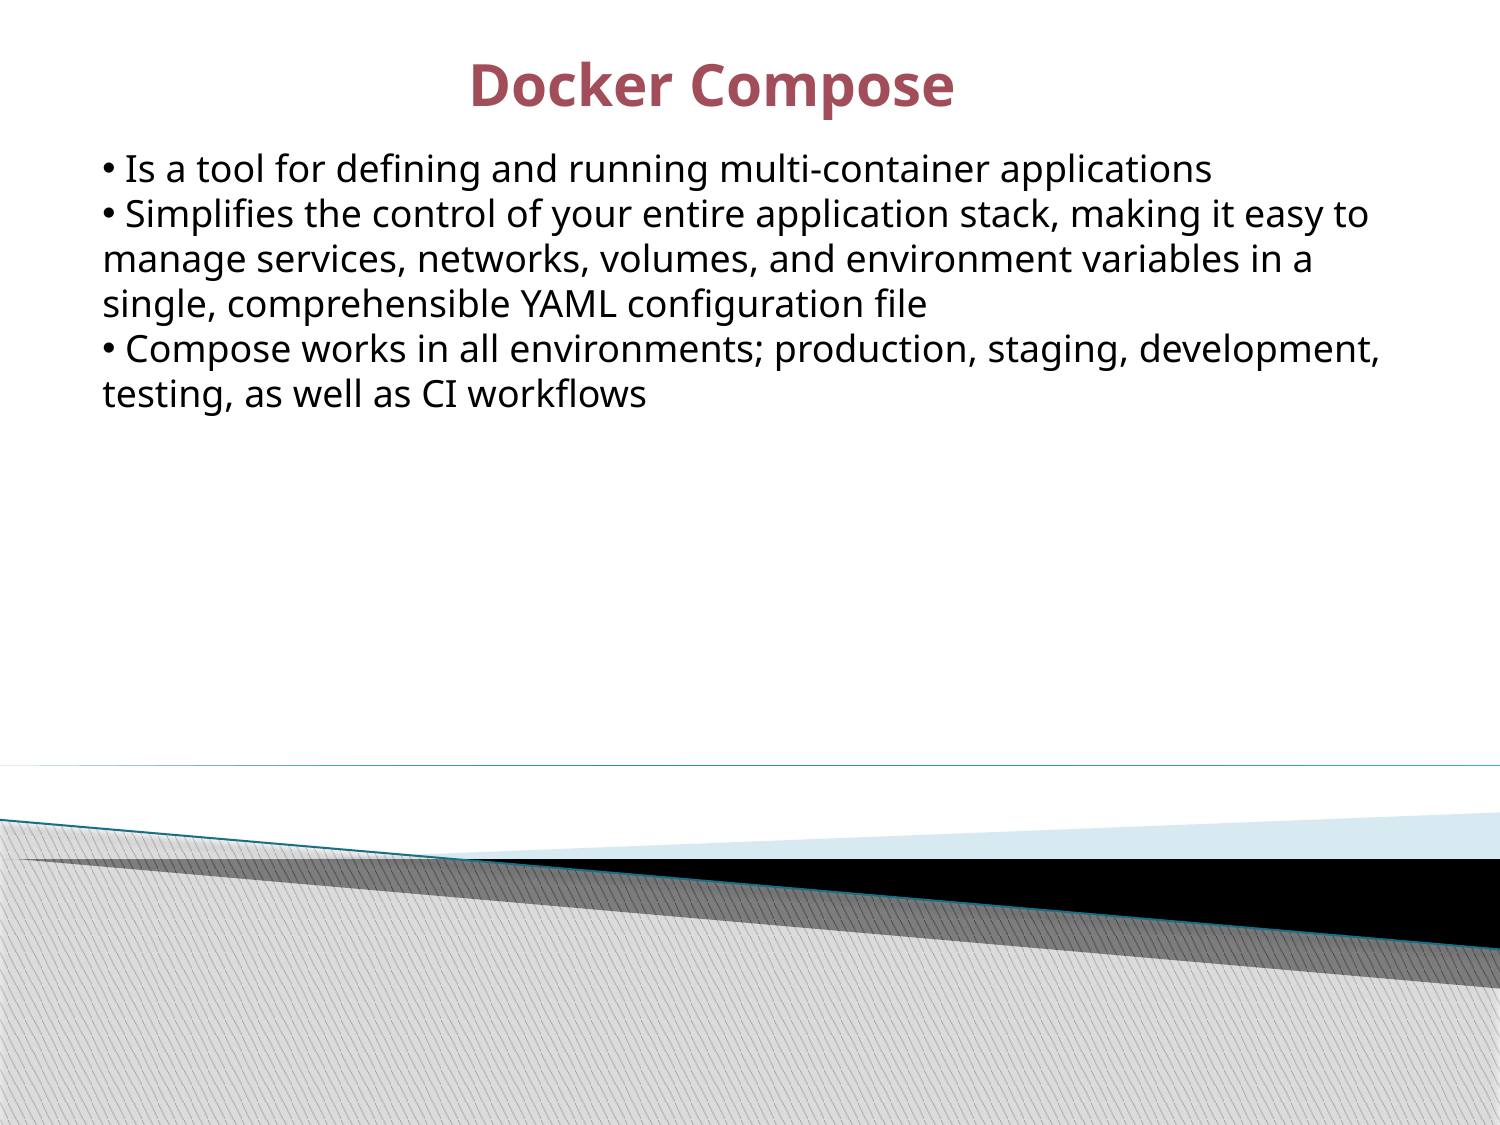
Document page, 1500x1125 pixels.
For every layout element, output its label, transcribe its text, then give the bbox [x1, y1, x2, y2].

picture [5, 859, 1500, 989]
title Docker Compose [75, 37, 1350, 125]
text_box Is a tool for defining and running multi-container applications Simplifies the control of your entire application stack, making it easy to manage services, networks, volumes, and environment variables in a single, comprehensible YAML configuration file Compose works in all environments; production, staging, development, testing, as well as CI workflows [87, 137, 1438, 423]
